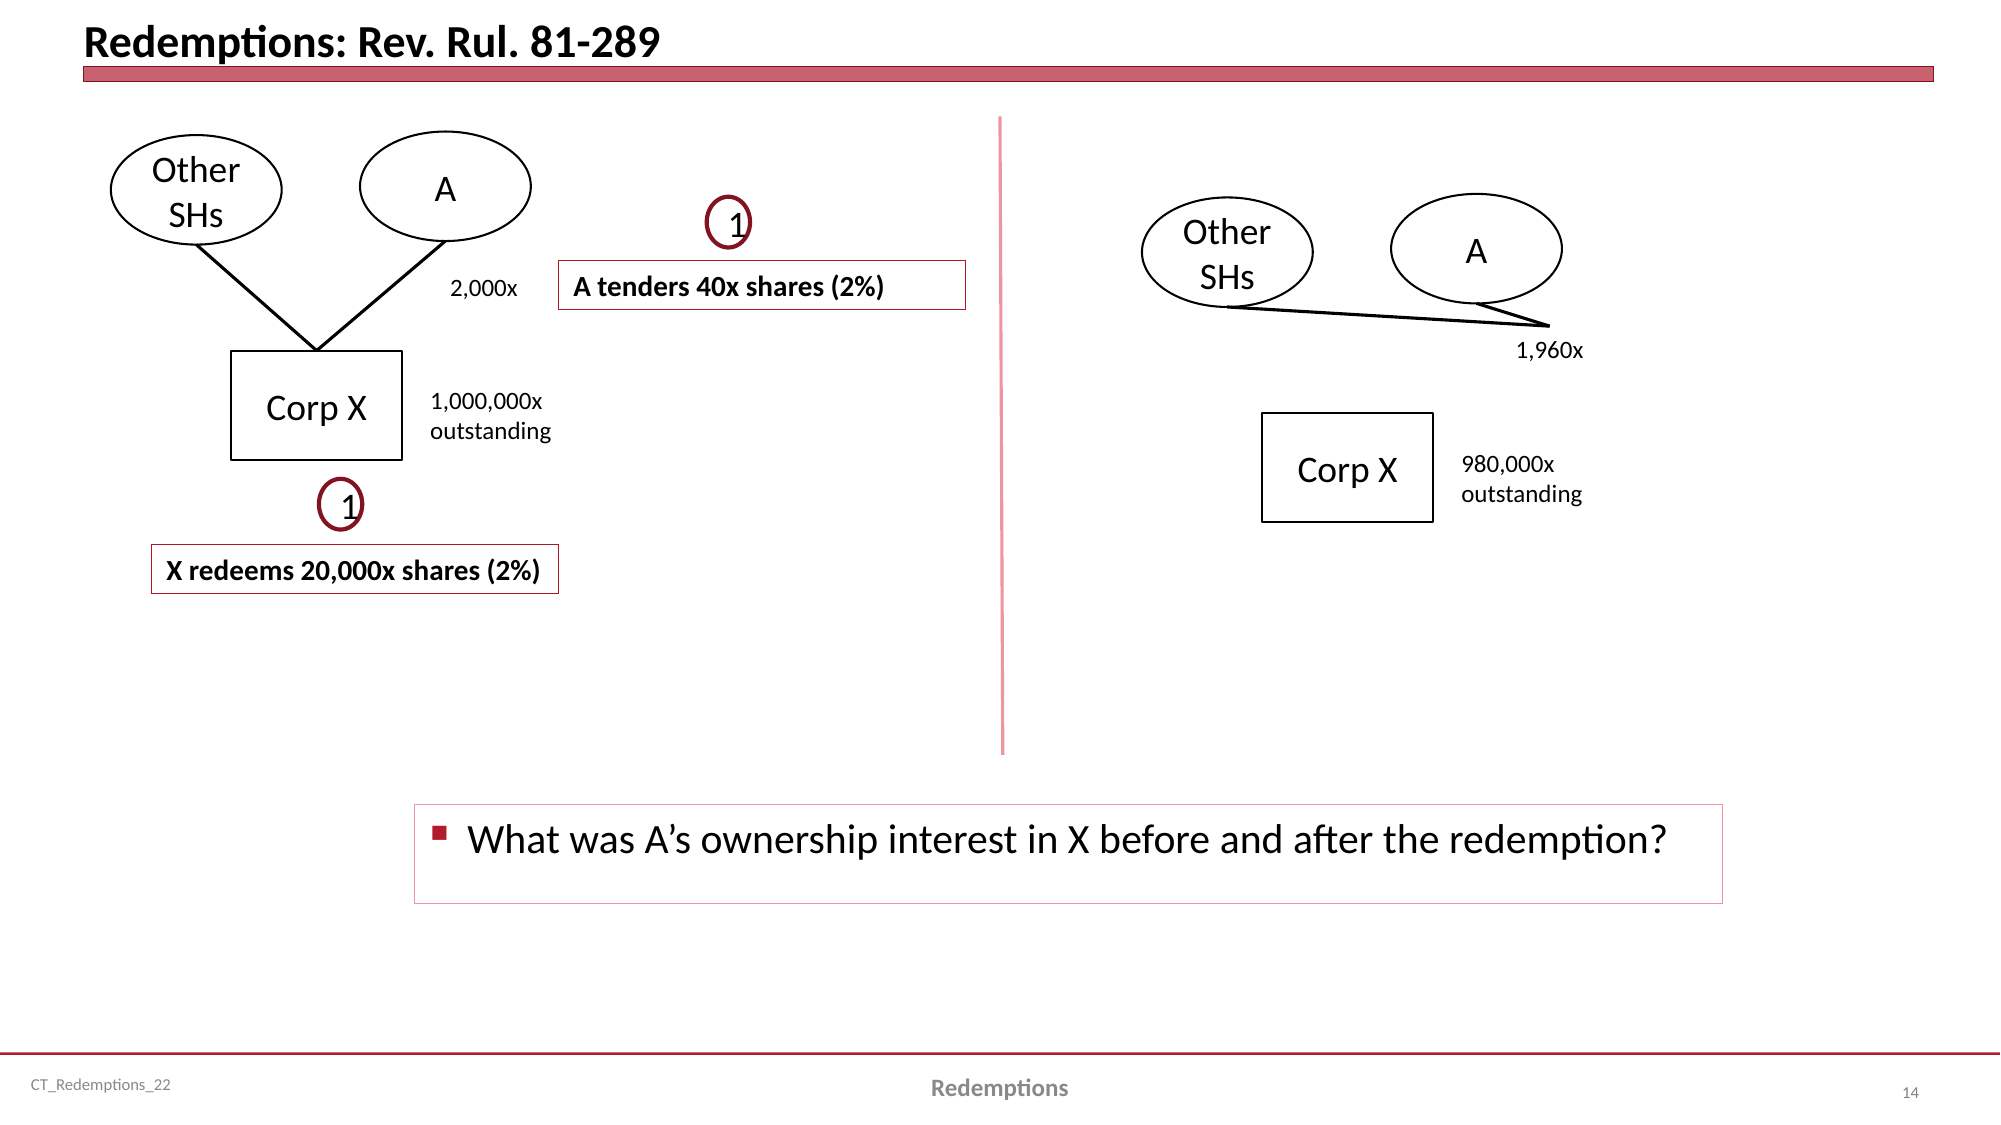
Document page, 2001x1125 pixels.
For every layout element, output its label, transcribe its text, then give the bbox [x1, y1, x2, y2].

text_box 1,960x [1500, 326, 1599, 371]
list What was A’s ownership interest in X before and after the redemption? [414, 804, 1723, 904]
text_box 1 [704, 194, 753, 250]
text_box Other SHs [1139, 195, 1315, 309]
text_box 1,000,000x outstanding [415, 377, 567, 453]
text_box A [357, 129, 533, 244]
title Redemptions: Rev. Rul. 81-289 [83, 6, 1935, 67]
text_box Corp X [229, 359, 404, 462]
slide_number 14 [1834, 1061, 1934, 1122]
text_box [1347, 303, 1477, 414]
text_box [999, 116, 1003, 756]
text_box X redeems 20,000x shares (2%) [151, 544, 559, 594]
text_box Other SHs [108, 132, 284, 247]
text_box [196, 244, 317, 351]
text_box 980,000x outstanding [1446, 439, 1598, 515]
footer Redemptions [683, 1056, 1317, 1117]
text_box A [1389, 191, 1565, 305]
text_box 1 [316, 476, 365, 532]
text_box A tenders 40x shares (2%) [558, 260, 966, 310]
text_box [316, 240, 446, 351]
text_box Corp X [1260, 421, 1435, 524]
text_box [1227, 306, 1349, 414]
text_box 2,000x [450, 263, 533, 309]
